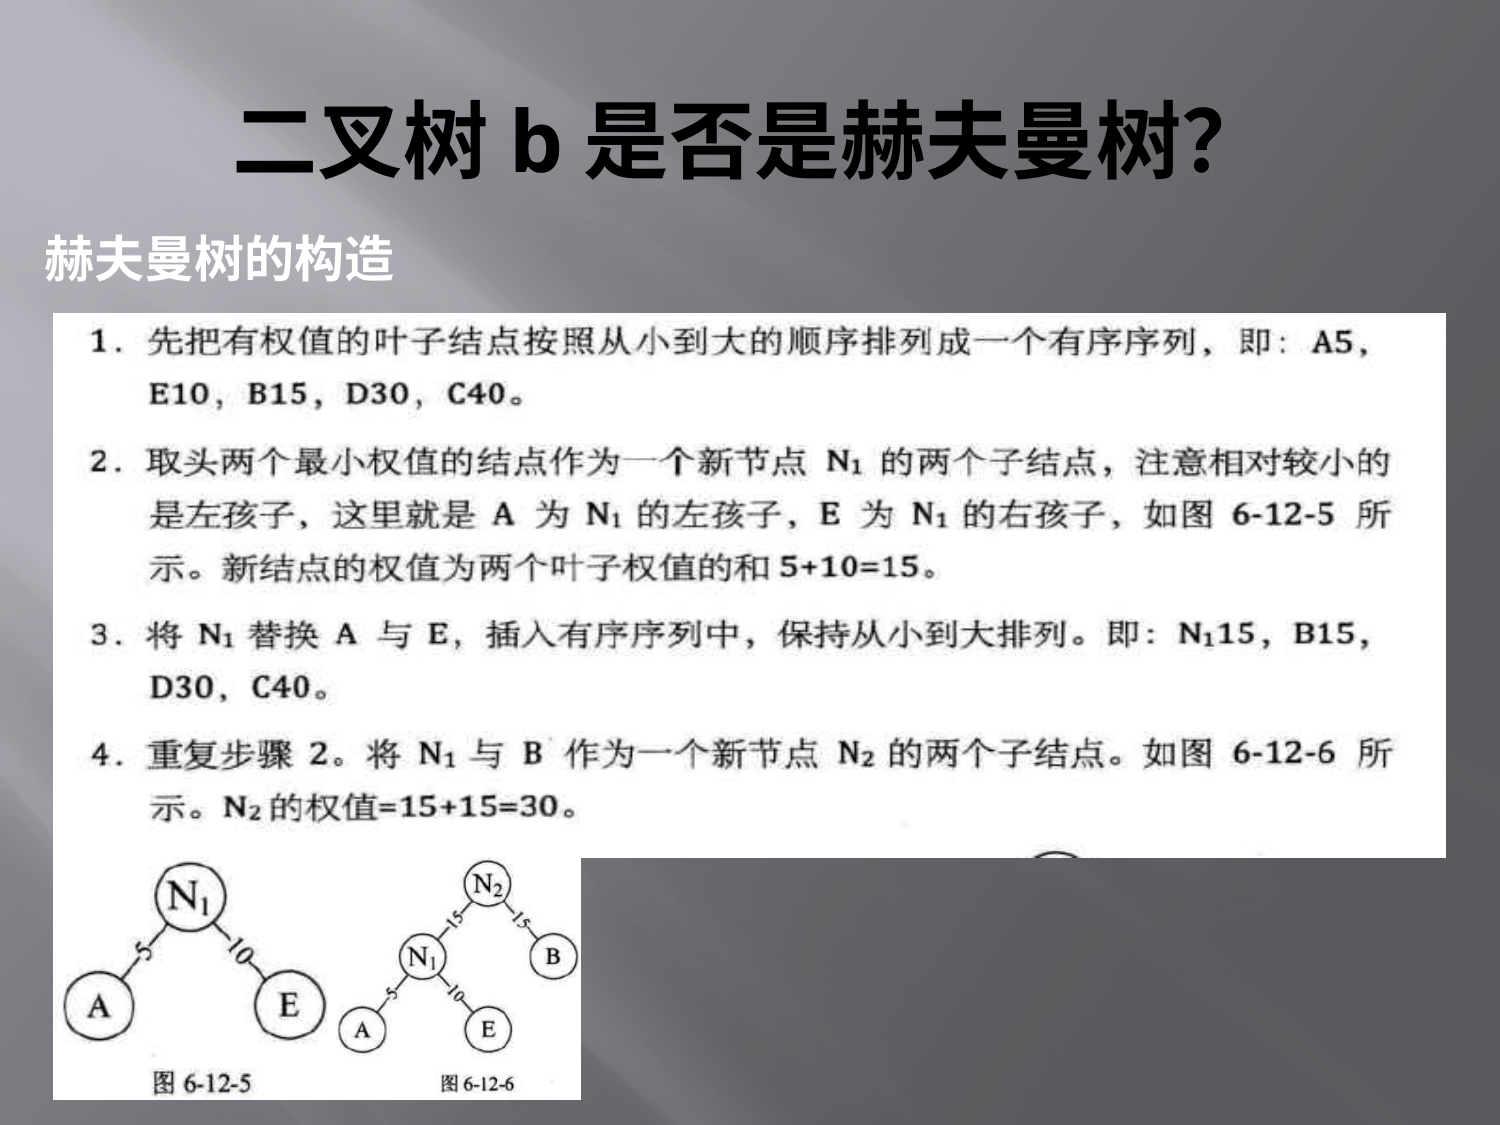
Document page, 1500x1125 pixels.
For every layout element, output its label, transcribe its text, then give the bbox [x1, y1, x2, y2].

title 二叉树b是否是赫夫曼树？ [75, 45, 1425, 233]
text_box 赫夫曼树的构造 [29, 219, 502, 295]
picture [52, 313, 1446, 1101]
